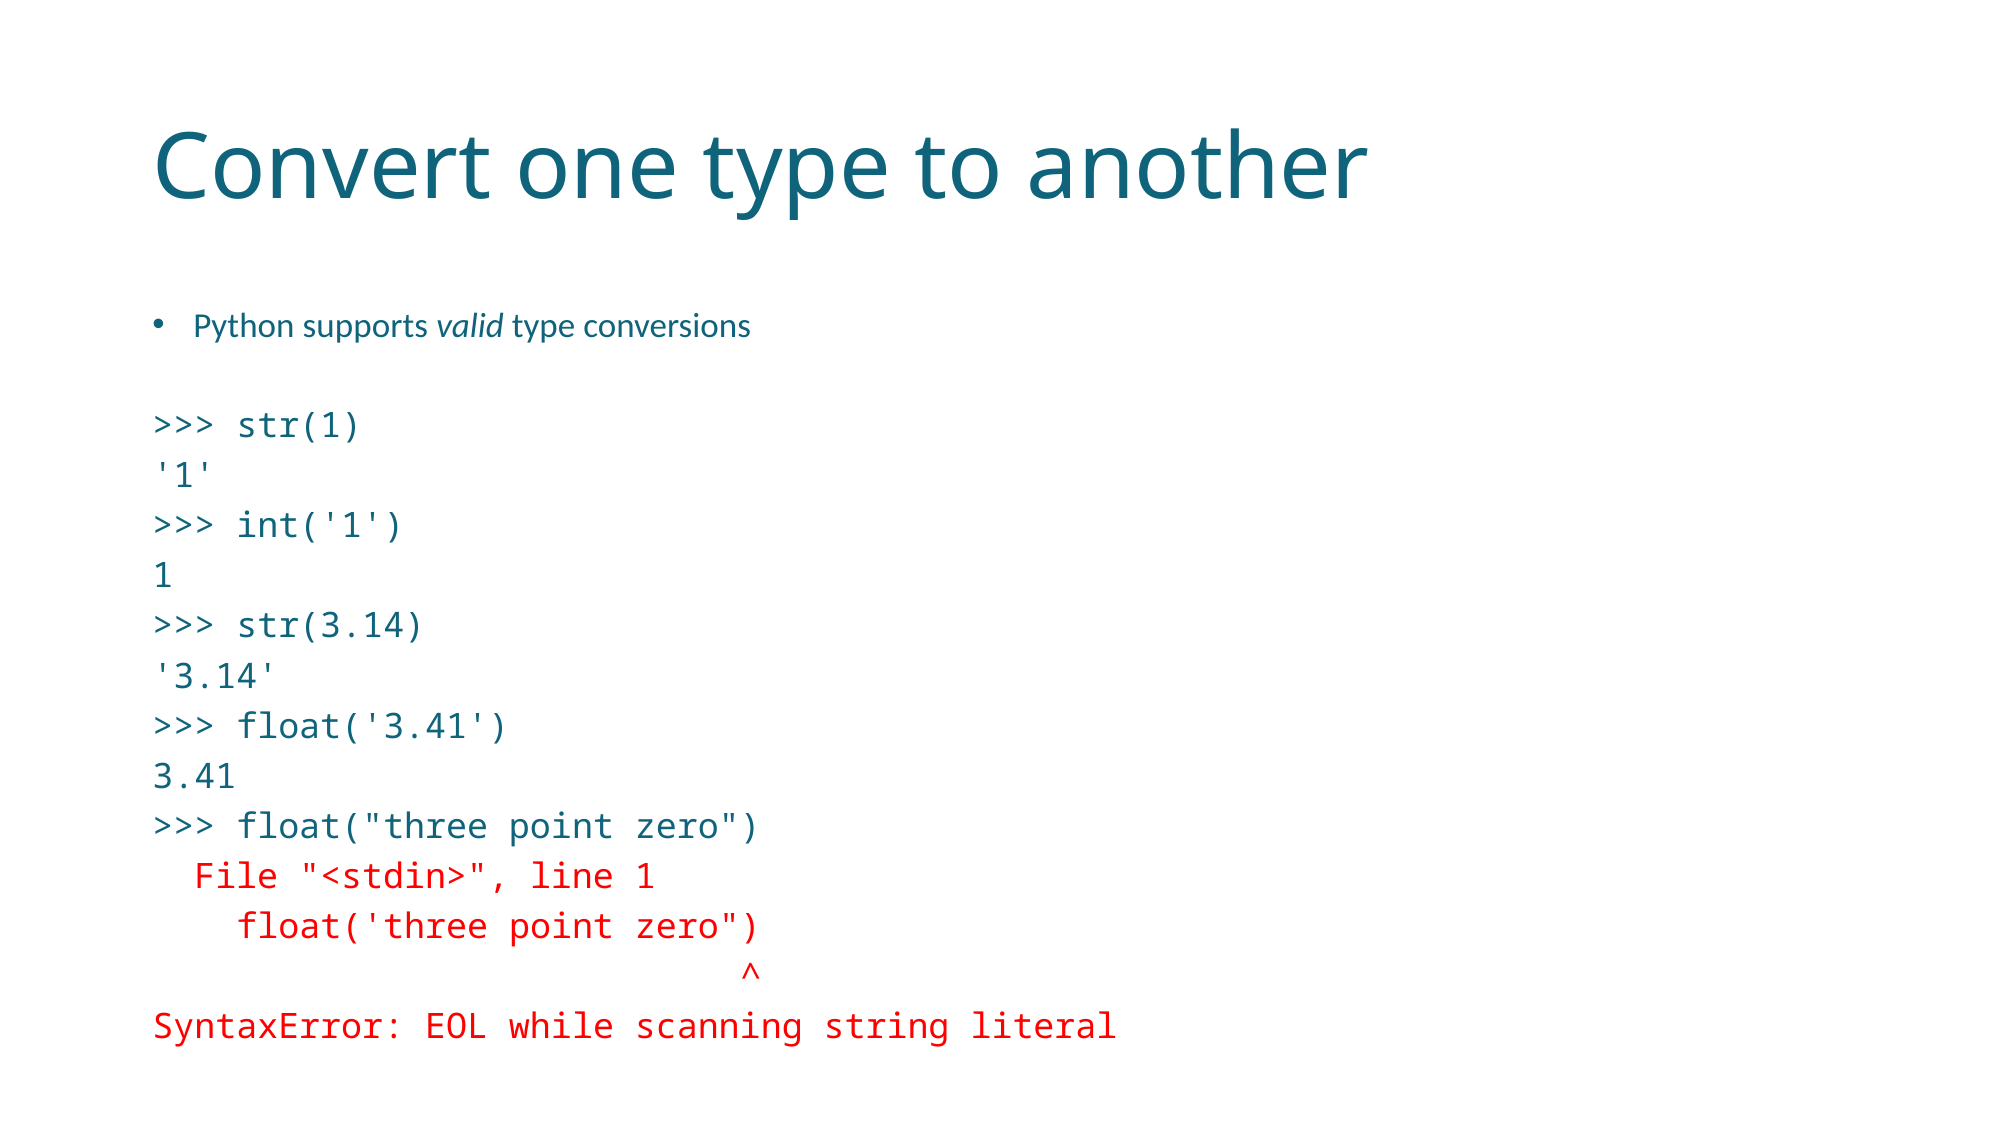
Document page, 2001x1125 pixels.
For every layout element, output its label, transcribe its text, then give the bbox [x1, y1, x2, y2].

title Convert one type to another [137, 59, 1863, 278]
list Python supports valid type conversions >>> str(1) '1' >>> int('1') 1 >>> str(3.14) '3.14' >>> float('3.41') 3.41 >>> float("three point zero") File "<stdin>", line 1 float('three point zero") ^ SyntaxError: EOL while scanning string literal [137, 299, 1863, 1066]
